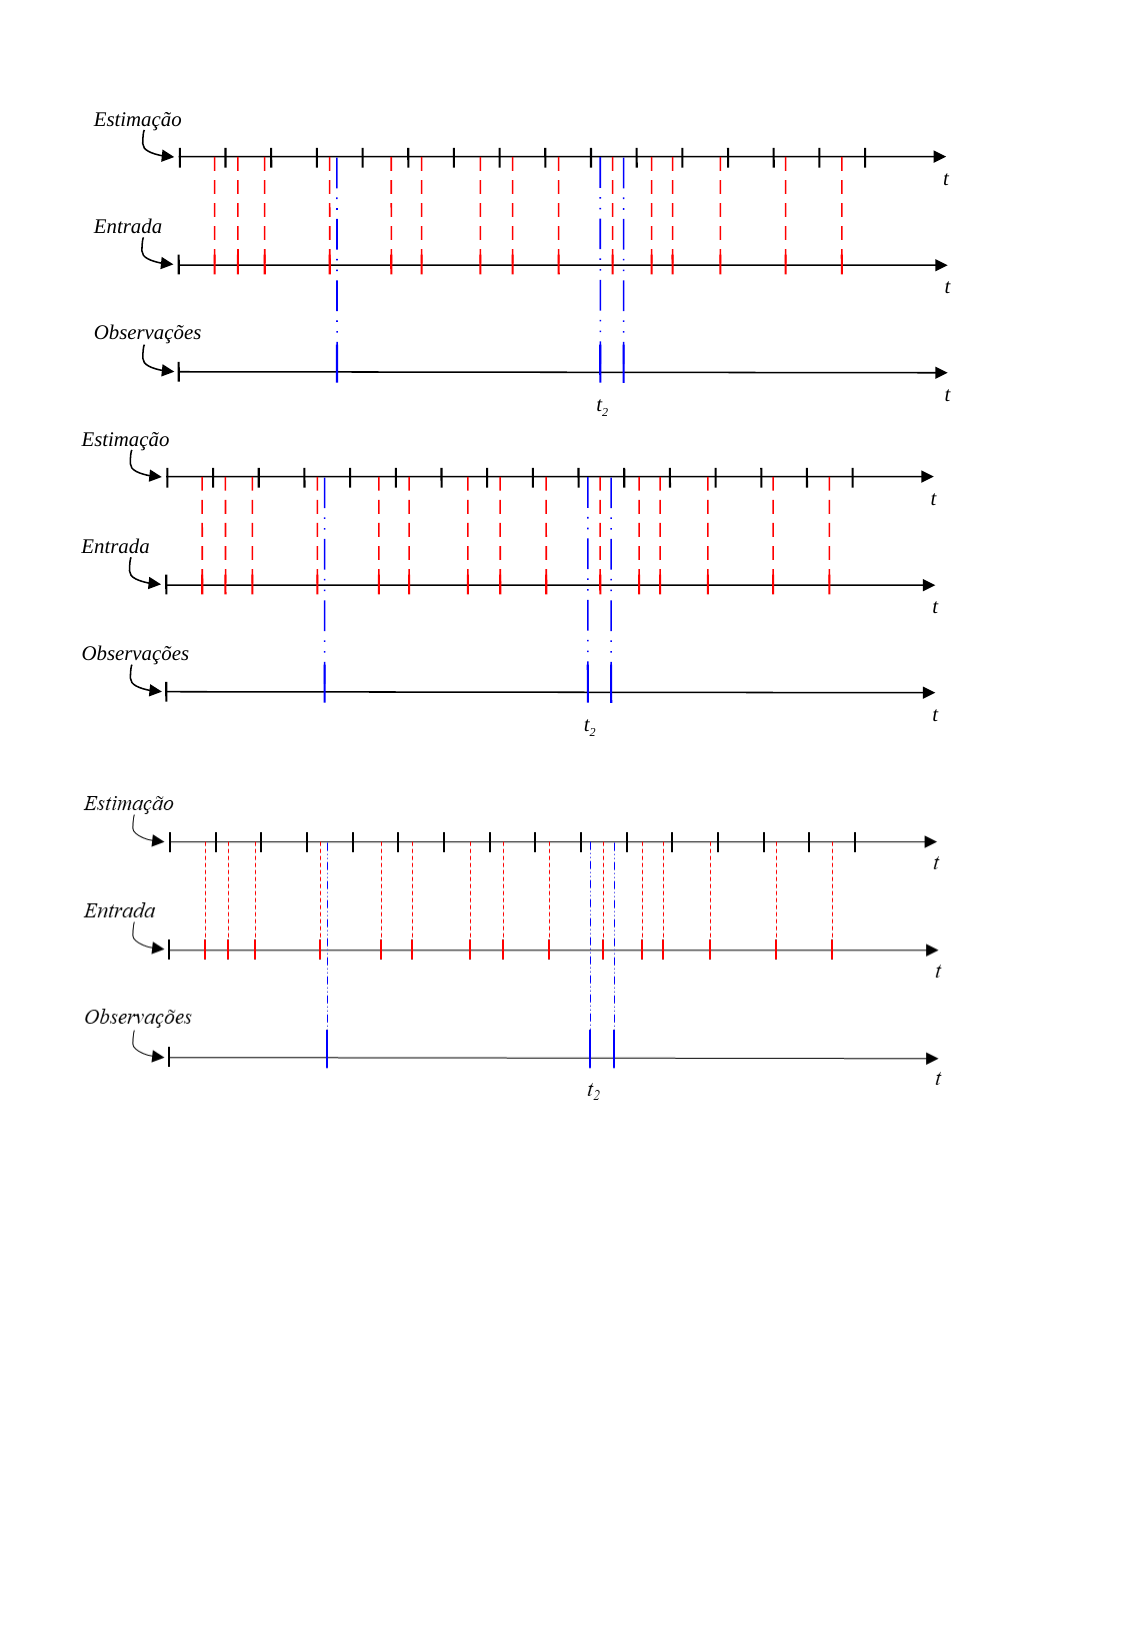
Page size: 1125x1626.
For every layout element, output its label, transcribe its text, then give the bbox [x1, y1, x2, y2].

text_box [615, 686, 934, 694]
text_box Observações [79, 311, 258, 352]
text_box [141, 129, 175, 162]
text_box [128, 557, 161, 590]
text_box t2 [569, 703, 621, 747]
text_box t [929, 372, 966, 413]
picture [68, 782, 957, 1114]
text_box t [929, 265, 966, 305]
text_box [831, 578, 935, 586]
text_box t [928, 157, 965, 197]
text_box Entrada [66, 525, 198, 566]
text_box Estimação [79, 98, 258, 138]
text_box Observações [66, 631, 245, 672]
text_box [142, 344, 175, 377]
text_box t [915, 477, 952, 517]
text_box Entrada [79, 205, 210, 246]
text_box [141, 237, 174, 270]
text_box t2 [581, 383, 634, 427]
text_box [854, 470, 934, 478]
text_box Estimação [66, 417, 245, 458]
text_box [627, 366, 947, 374]
text_box [866, 150, 947, 158]
text_box t [917, 692, 954, 733]
text_box [129, 664, 162, 697]
text_box [129, 449, 162, 482]
text_box [843, 259, 948, 266]
text_box t [917, 585, 954, 625]
